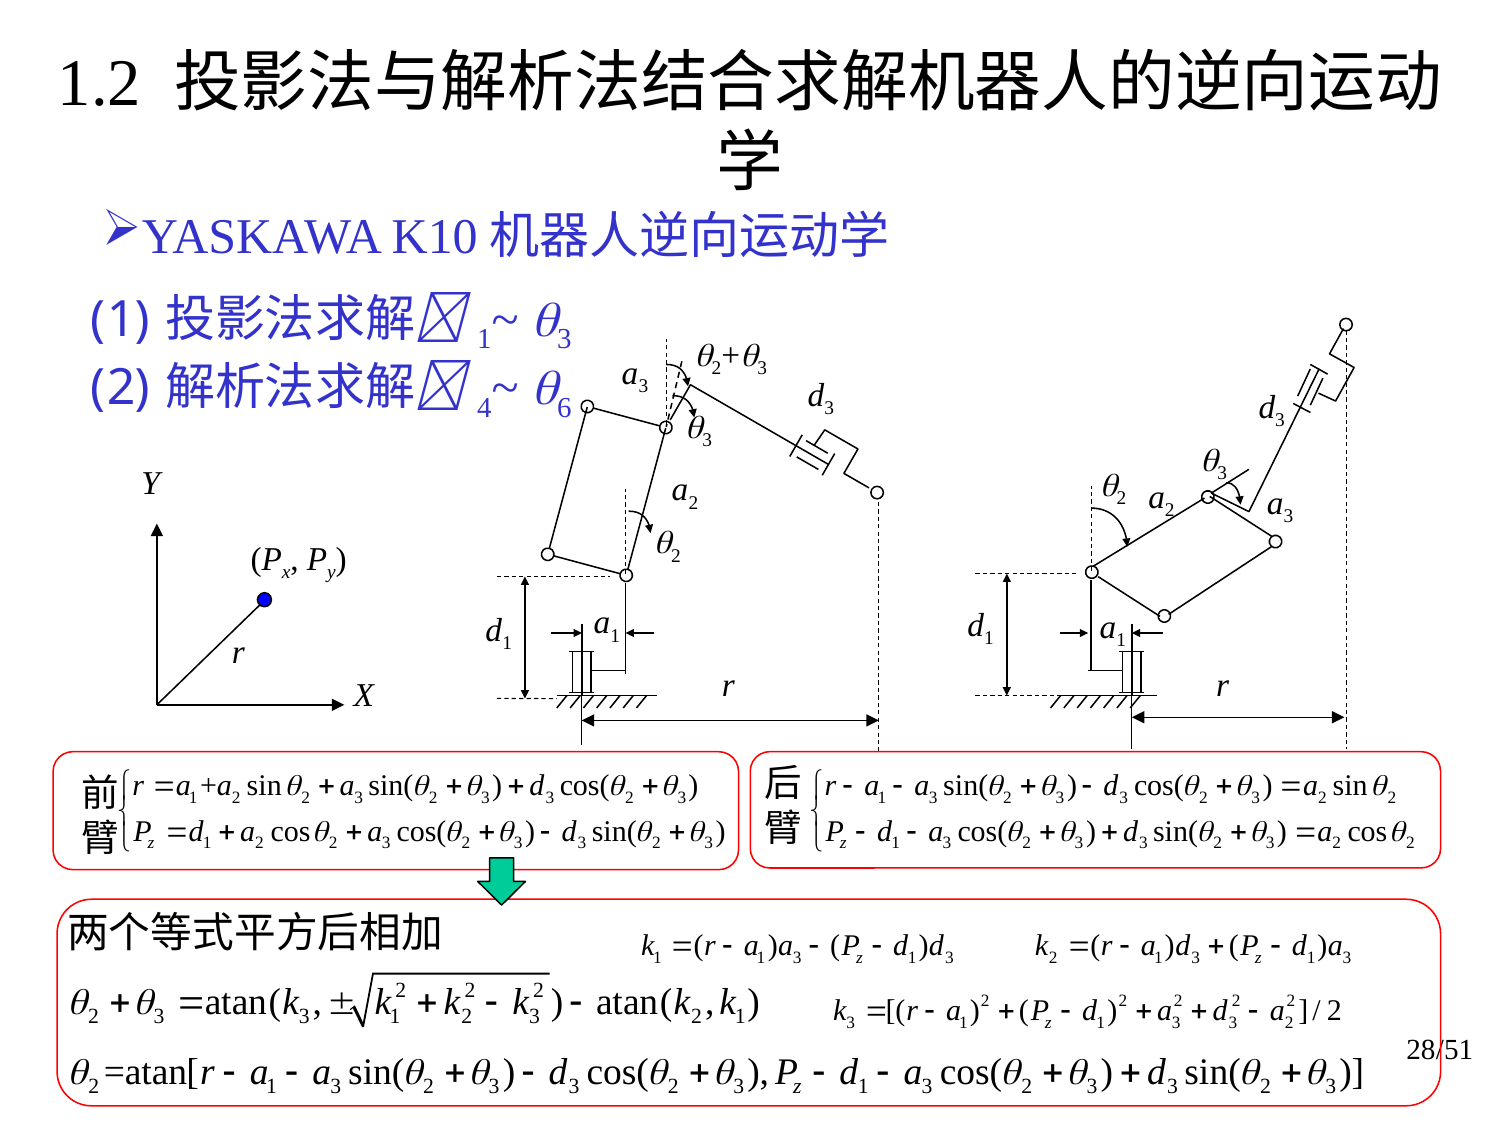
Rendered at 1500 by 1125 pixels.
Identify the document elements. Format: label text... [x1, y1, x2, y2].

slide_number 28/51 [1428, 1022, 1489, 1099]
text_box [477, 867, 526, 906]
title 1.2 投影法与解析法结合求解机器人的逆向运动学 [17, 75, 1483, 188]
text_box 两个等式平方后相加 [52, 898, 458, 964]
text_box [804, 763, 1423, 859]
text_box 后臂 [749, 760, 753, 857]
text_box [140, 302, 1347, 752]
text_box [53, 751, 489, 870]
text_box [730, 760, 739, 858]
text_box 投影法求解1~ 3 解析法求解4~ 6 [75, 278, 587, 431]
text_box [57, 899, 1441, 1106]
text_box [750, 751, 1441, 868]
text_box [0, 0, 1500, 75]
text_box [636, 925, 960, 971]
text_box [64, 1046, 1369, 1104]
text_box YASKAWA K10机器人逆向运动学 [87, 196, 905, 271]
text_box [828, 987, 1347, 1036]
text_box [64, 963, 769, 1037]
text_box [111, 763, 733, 859]
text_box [1030, 925, 1356, 971]
